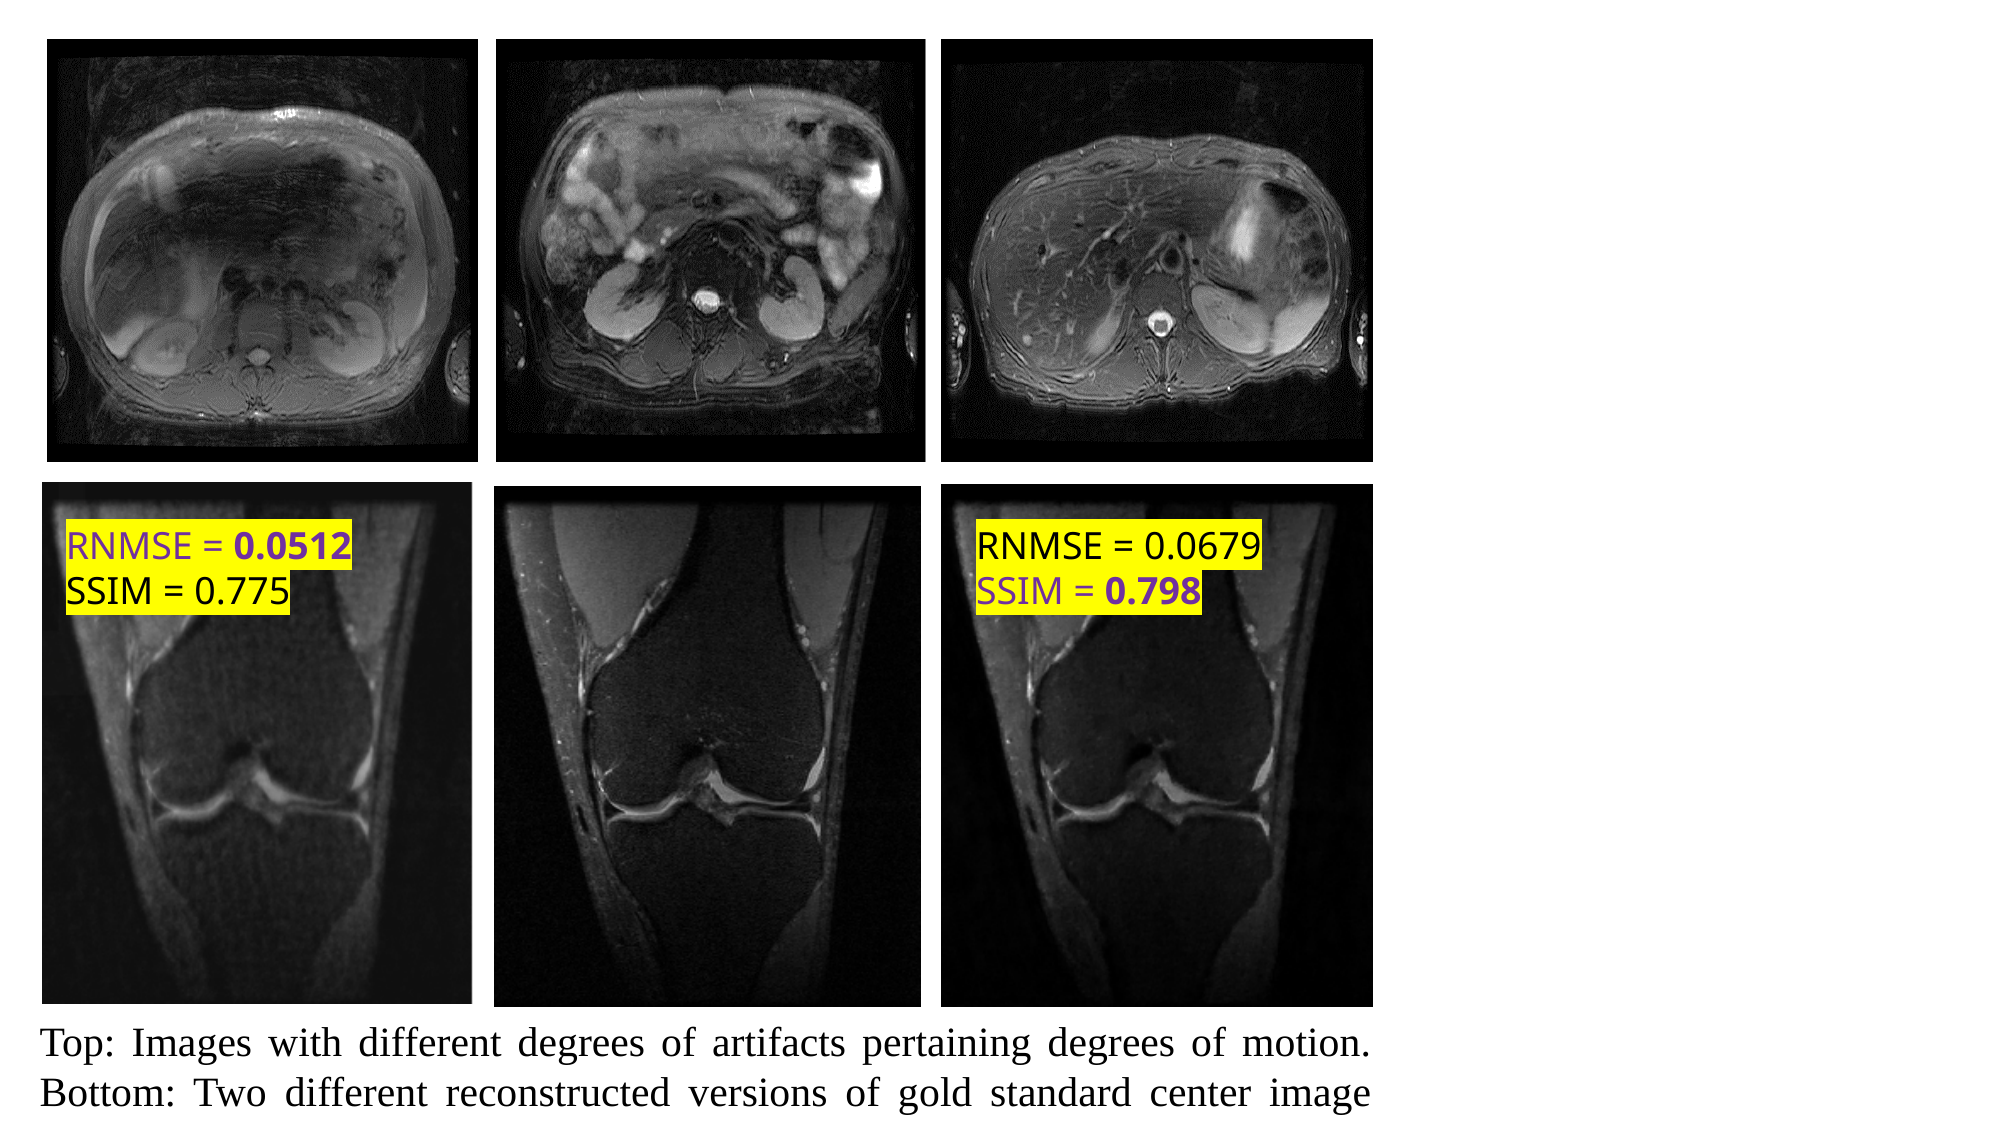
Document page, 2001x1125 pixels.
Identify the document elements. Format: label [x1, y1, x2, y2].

text_box [24, 39, 1388, 1125]
